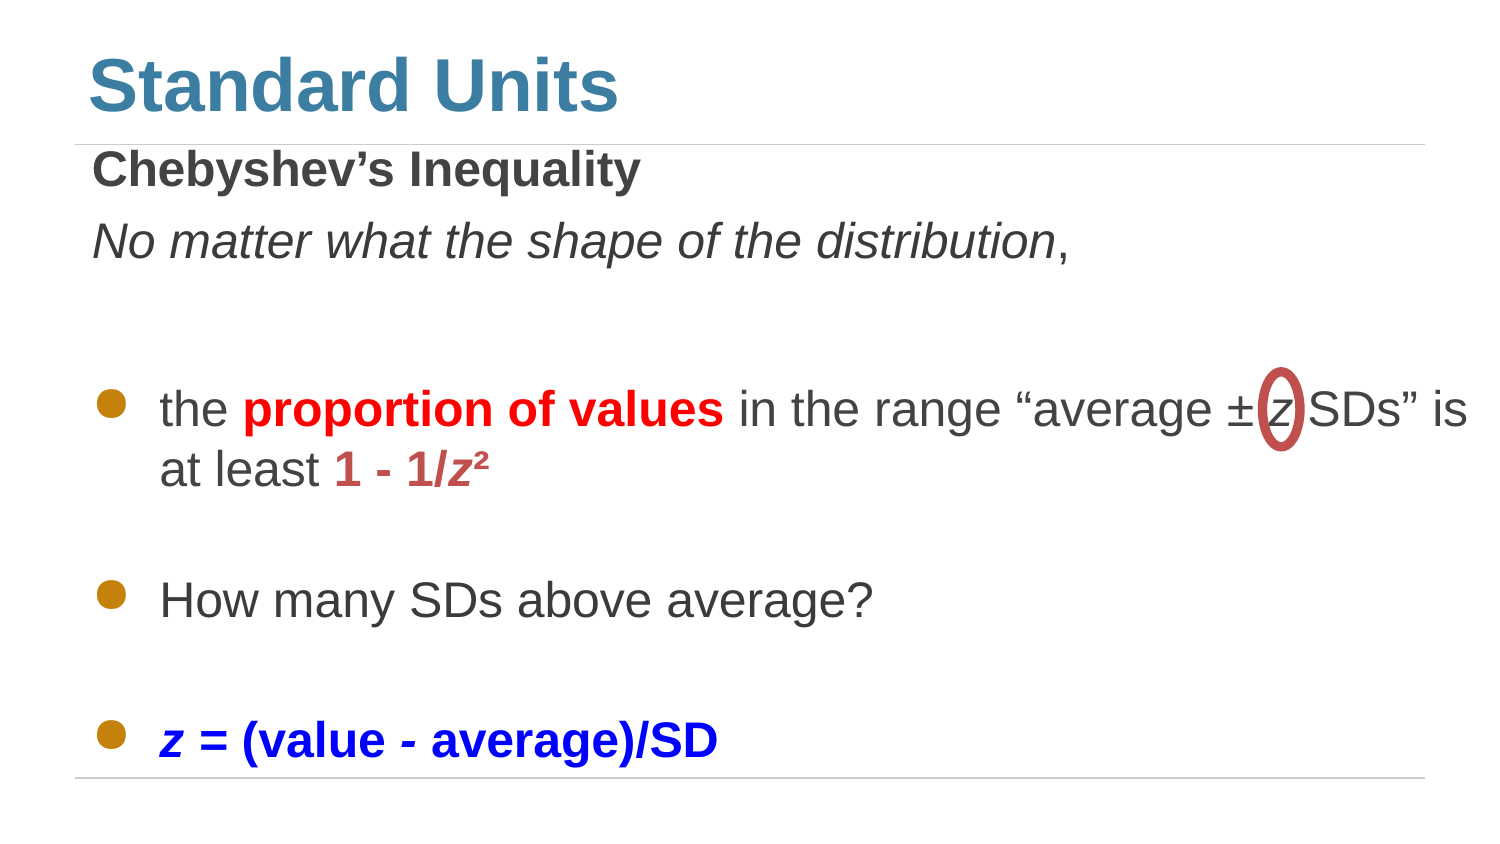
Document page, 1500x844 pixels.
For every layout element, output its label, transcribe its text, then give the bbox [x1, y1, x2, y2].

text_box Chebyshev’s Inequality No matter what the shape of the distribution, the proportion of values in the range “average ± z SDs” is at least 1 - 1/z² How many SDs above average? z = (value - average)/SD [75, 128, 1488, 835]
title Standard Units [86, 34, 624, 128]
text_box [1260, 369, 1303, 449]
